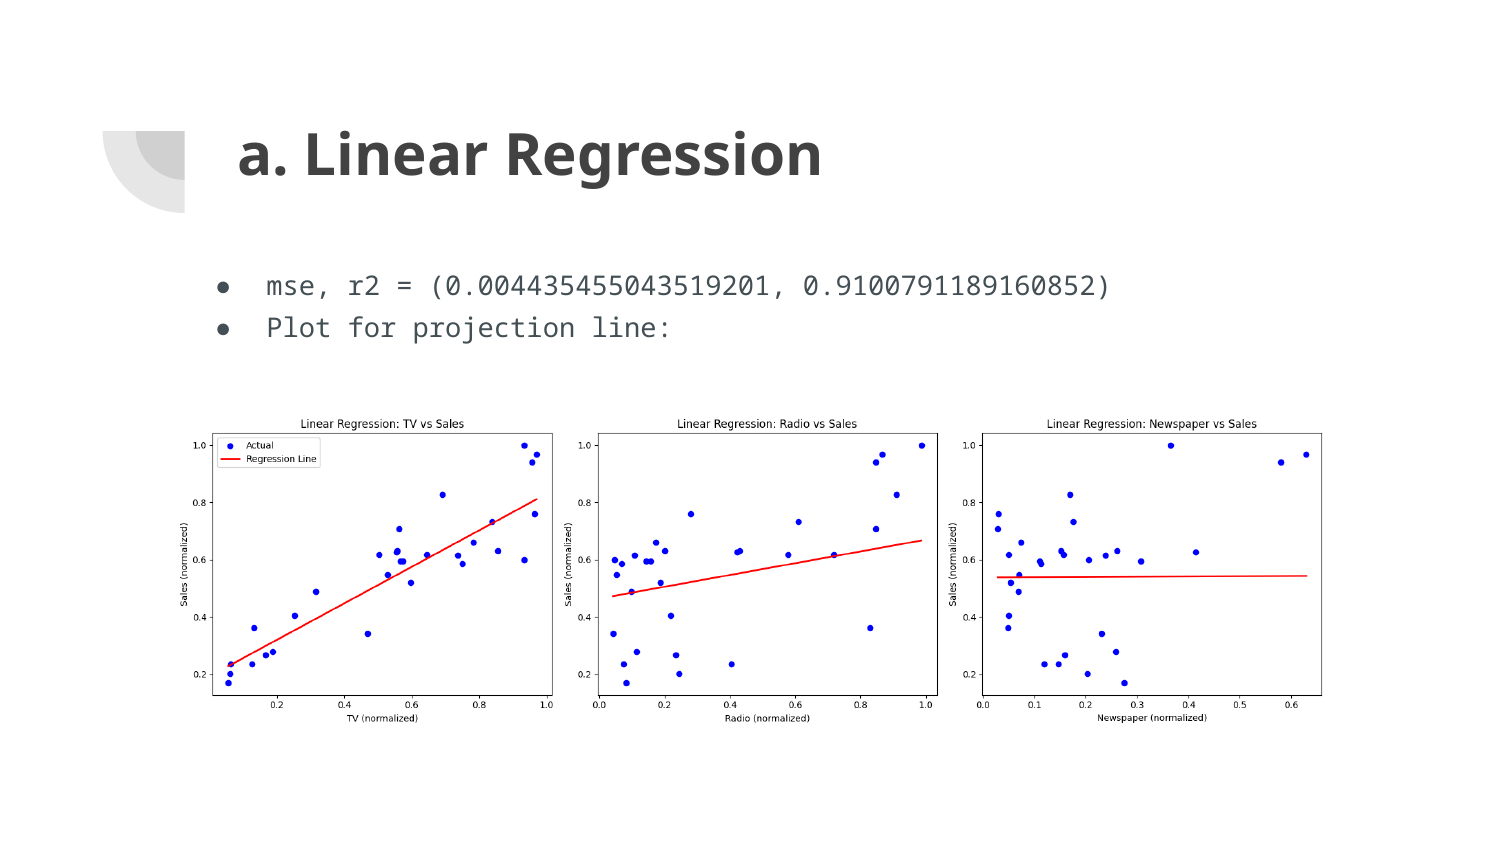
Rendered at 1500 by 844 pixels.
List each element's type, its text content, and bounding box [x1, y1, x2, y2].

picture [173, 411, 1327, 729]
list mse, r2 = (0.004435455043519201, 0.9100791189160852) Plot for projection line: [176, 246, 1405, 824]
title Linear Regression [213, 98, 1368, 246]
